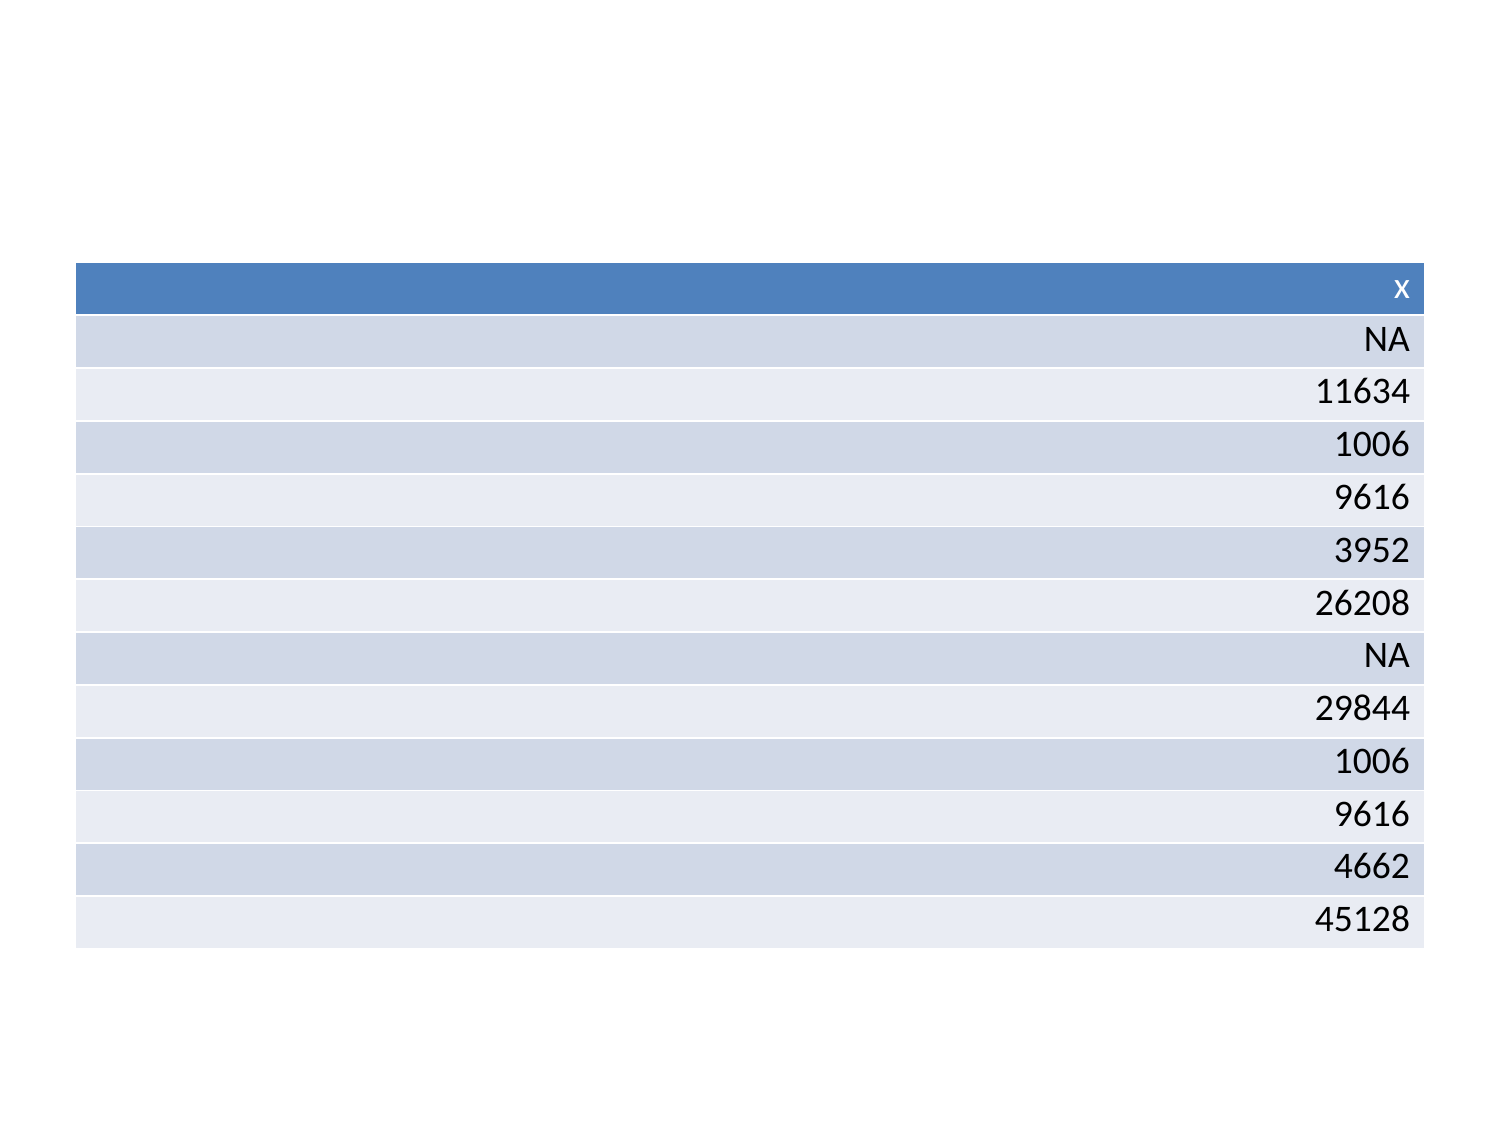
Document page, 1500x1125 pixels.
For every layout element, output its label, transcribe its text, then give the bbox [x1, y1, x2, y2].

table_cell 4662 [76, 844, 1424, 895]
table_cell 9616 [76, 791, 1424, 842]
table_cell NA [76, 633, 1424, 684]
table_header x [76, 263, 1424, 314]
table_cell 1006 [76, 422, 1424, 473]
table_cell 11634 [76, 369, 1424, 420]
table_cell 26208 [76, 580, 1424, 631]
table_cell 1006 [76, 739, 1424, 790]
table_cell 3952 [76, 527, 1424, 578]
table_cell NA [76, 316, 1424, 367]
table_cell 45128 [76, 897, 1424, 948]
table_cell 29844 [76, 686, 1424, 737]
table_cell 9616 [76, 475, 1424, 526]
